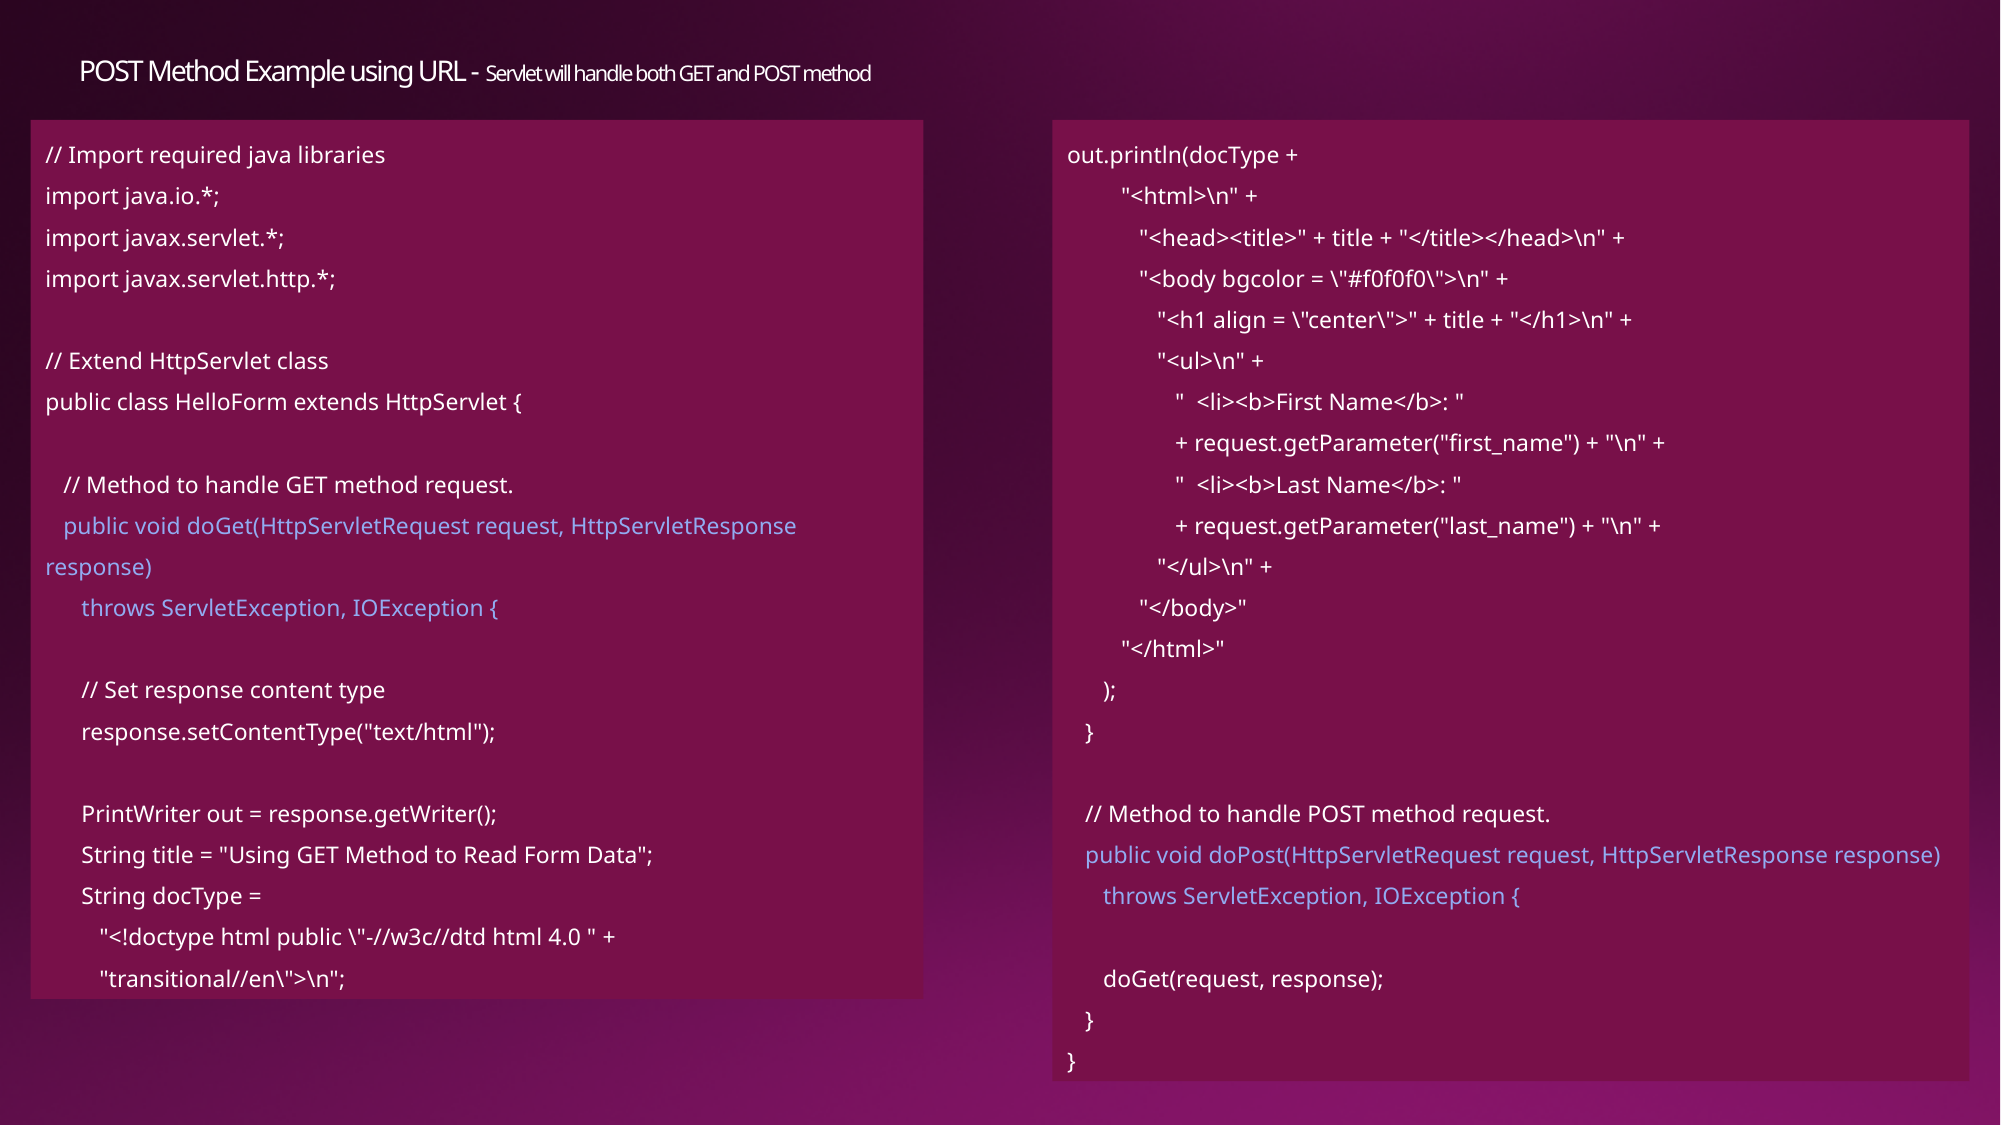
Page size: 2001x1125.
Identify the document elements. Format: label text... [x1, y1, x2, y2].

picture [0, 0, 2001, 1125]
title POST Method Example using URL - Servlet will handle both GET and POST method [63, 28, 1591, 95]
text_box out.println(docType + "<html>\n" + "<head><title>" + title + "</title></head>\n" + "<body bgcolor = \"#f0f0f0\">\n" + "<h1 align = \"center\">" + title + "</h1>\n" + "<ul>\n" + " <li><b>First Name</b>: " + request.getParameter("first_name") + "\n" + " <li><b>Last Name</b>: " + request.getParameter("last_name") + "\n" + "</ul>\n" + "</body>" "</html>" ); } // Method to handle POST method request. public void doPost(HttpServletRequest request, HttpServletResponse response) throws ServletException, IOException { doGet(request, response); } } [1052, 119, 1970, 1082]
text_box // Import required java libraries import java.io.*; import javax.servlet.*; import javax.servlet.http.*; // Extend HttpServlet class public class HelloForm extends HttpServlet { // Method to handle GET method request. public void doGet(HttpServletRequest request, HttpServletResponse response) throws ServletException, IOException { // Set response content type response.setContentType("text/html"); PrintWriter out = response.getWriter(); String title = "Using GET Method to Read Form Data"; String docType = "<!doctype html public \"-//w3c//dtd html 4.0 " + "transitional//en\">\n"; [30, 119, 924, 999]
